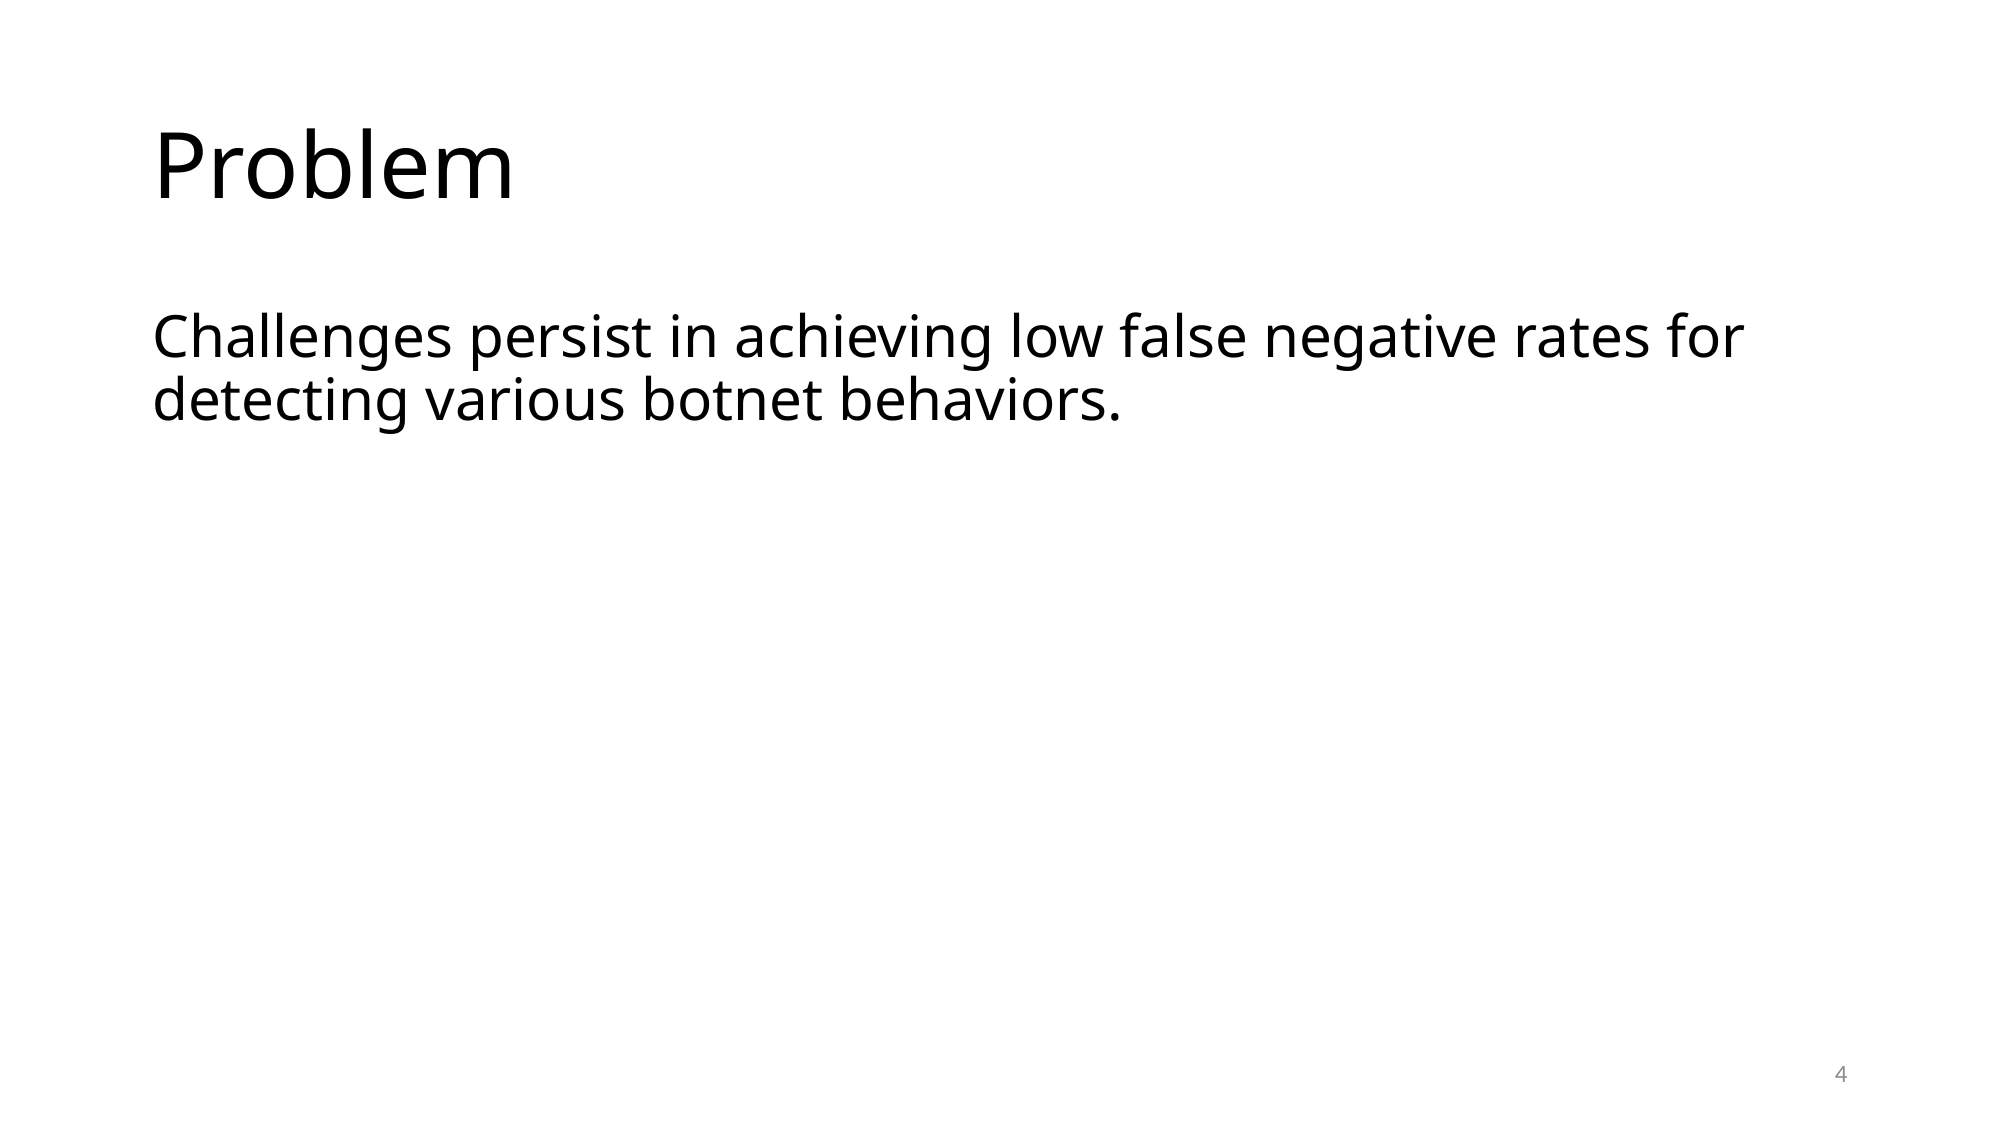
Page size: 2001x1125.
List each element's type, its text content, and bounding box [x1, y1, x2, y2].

slide_number 4 [1412, 1042, 1863, 1103]
list Challenges persist in achieving low false negative rates for detecting various botnet behaviors. [137, 299, 1863, 1014]
title Problem [137, 59, 1863, 278]
